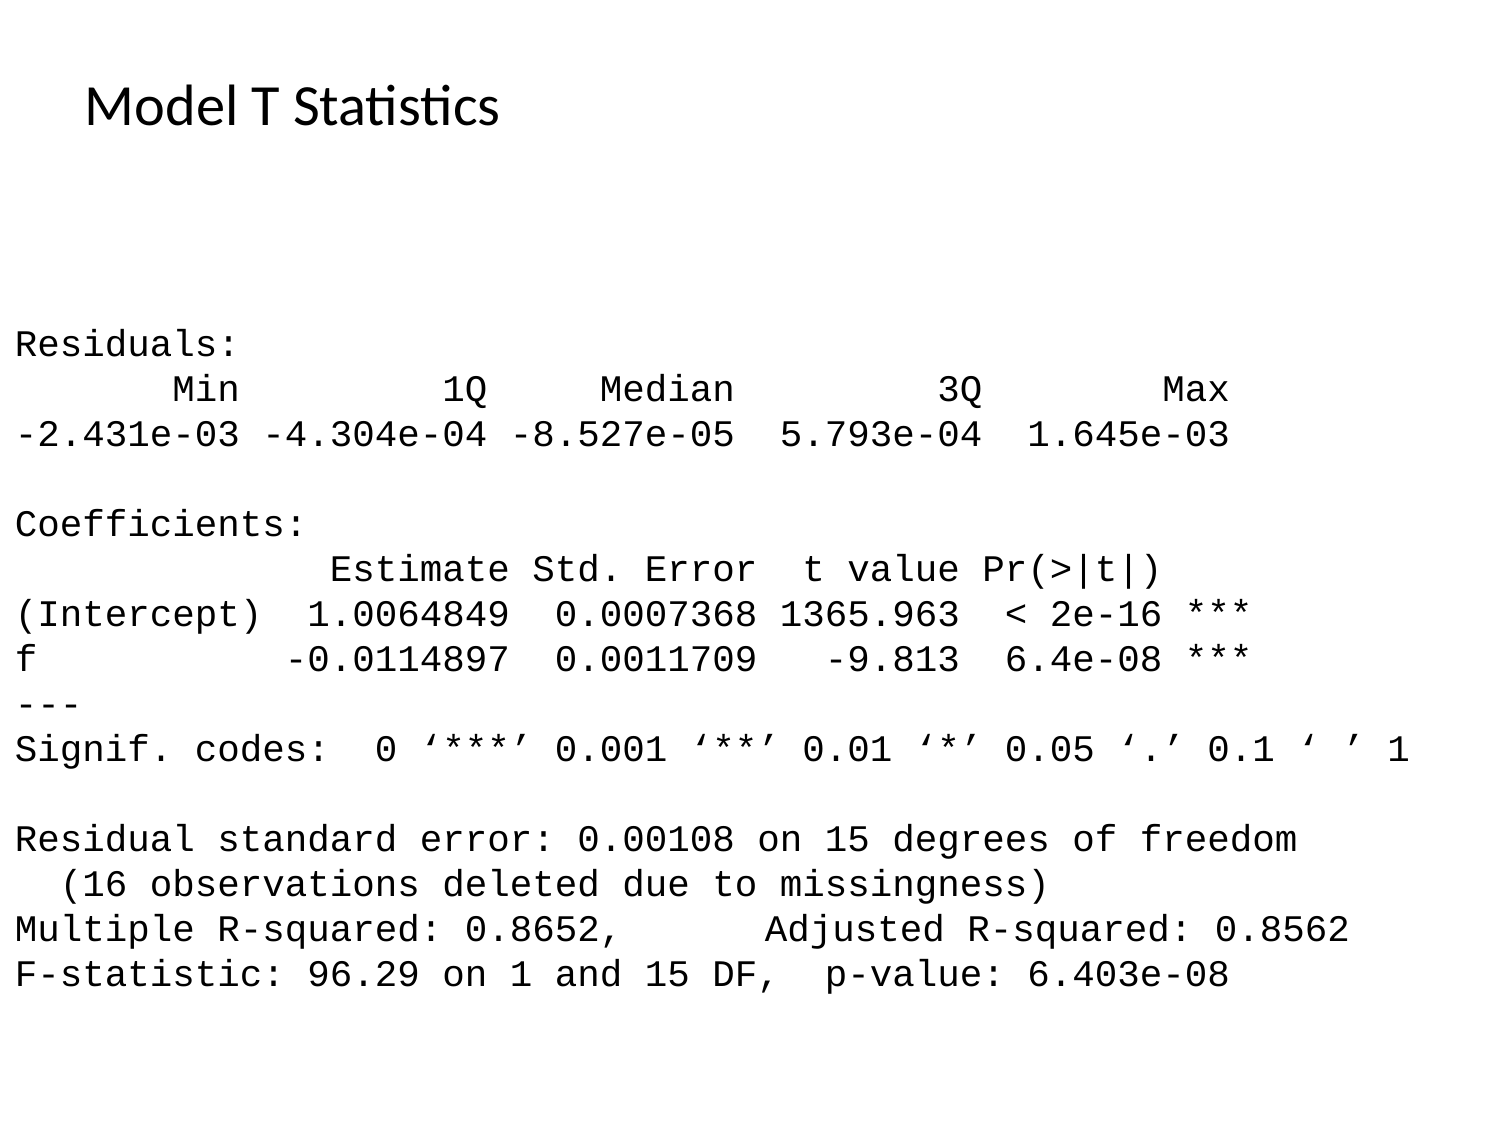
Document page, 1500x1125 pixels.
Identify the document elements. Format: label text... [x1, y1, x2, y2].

text_box Model T Statistics [70, 59, 1313, 145]
text_box Residuals: Min 1Q Median 3Q Max -2.431e-03 -4.304e-04 -8.527e-05 5.793e-04 1.645e-03 Coefficients: Estimate Std. Error t value Pr(>|t|) (Intercept) 1.0064849 0.0007368 1365.963 < 2e-16 *** f -0.0114897 0.0011709 -9.813 6.4e-08 *** --- Signif. codes: 0 ‘***’ 0.001 ‘**’ 0.01 ‘*’ 0.05 ‘.’ 0.1 ‘ ’ 1 Residual standard error: 0.00108 on 15 degrees of freedom (16 observations deleted due to missingness) Multiple R-squared: 0.8652, Adjusted R-squared: 0.8562 F-statistic: 96.29 on 1 and 15 DF, p-value: 6.403e-08 [0, 311, 1500, 1001]
